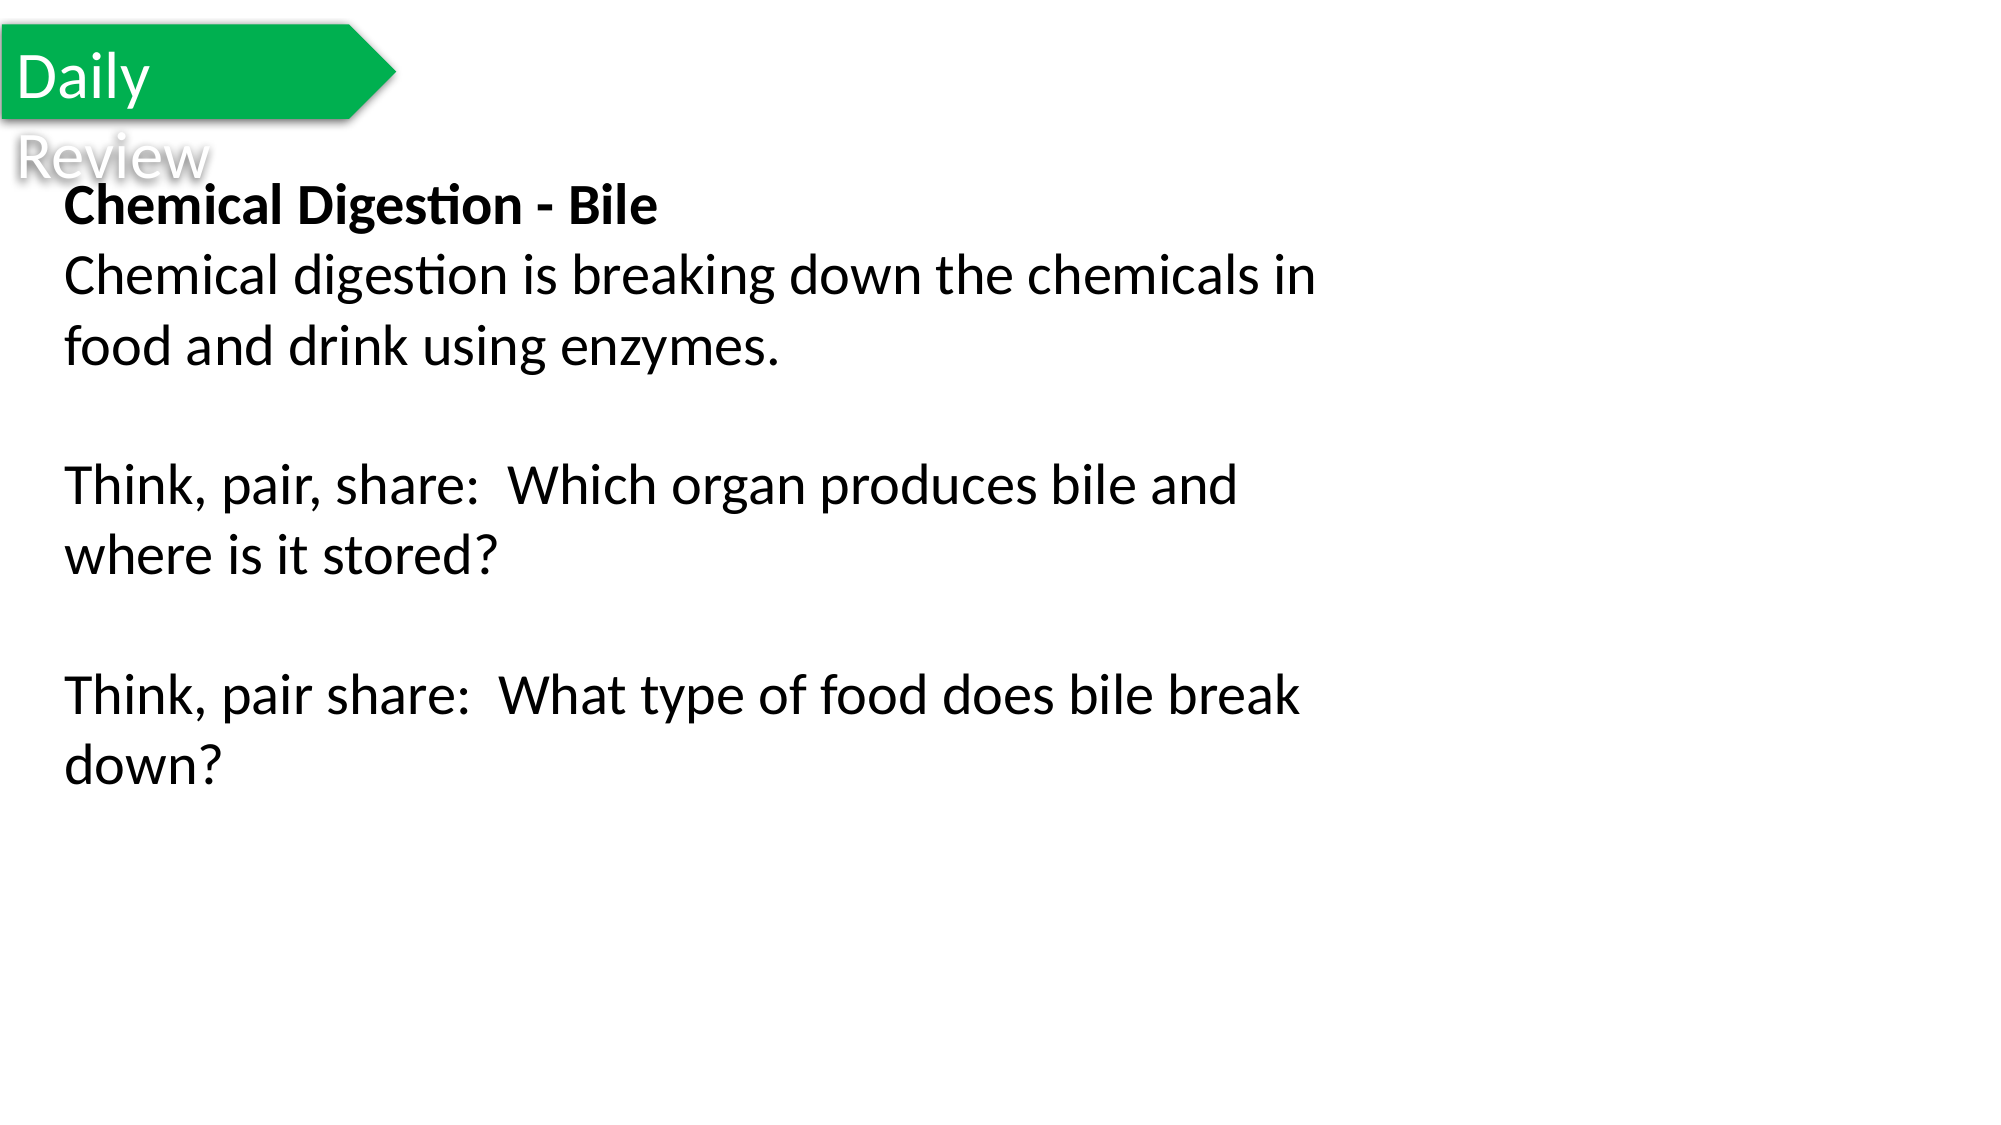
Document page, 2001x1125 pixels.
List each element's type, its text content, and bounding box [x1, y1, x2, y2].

text_box Chemical Digestion - Bile Chemical digestion is breaking down the chemicals in food and drink using enzymes. Think, pair, share: Which organ produces bile and where is it stored? Think, pair share: What type of food does bile break down? [49, 159, 1370, 804]
text_box Daily Review [1, 24, 397, 119]
